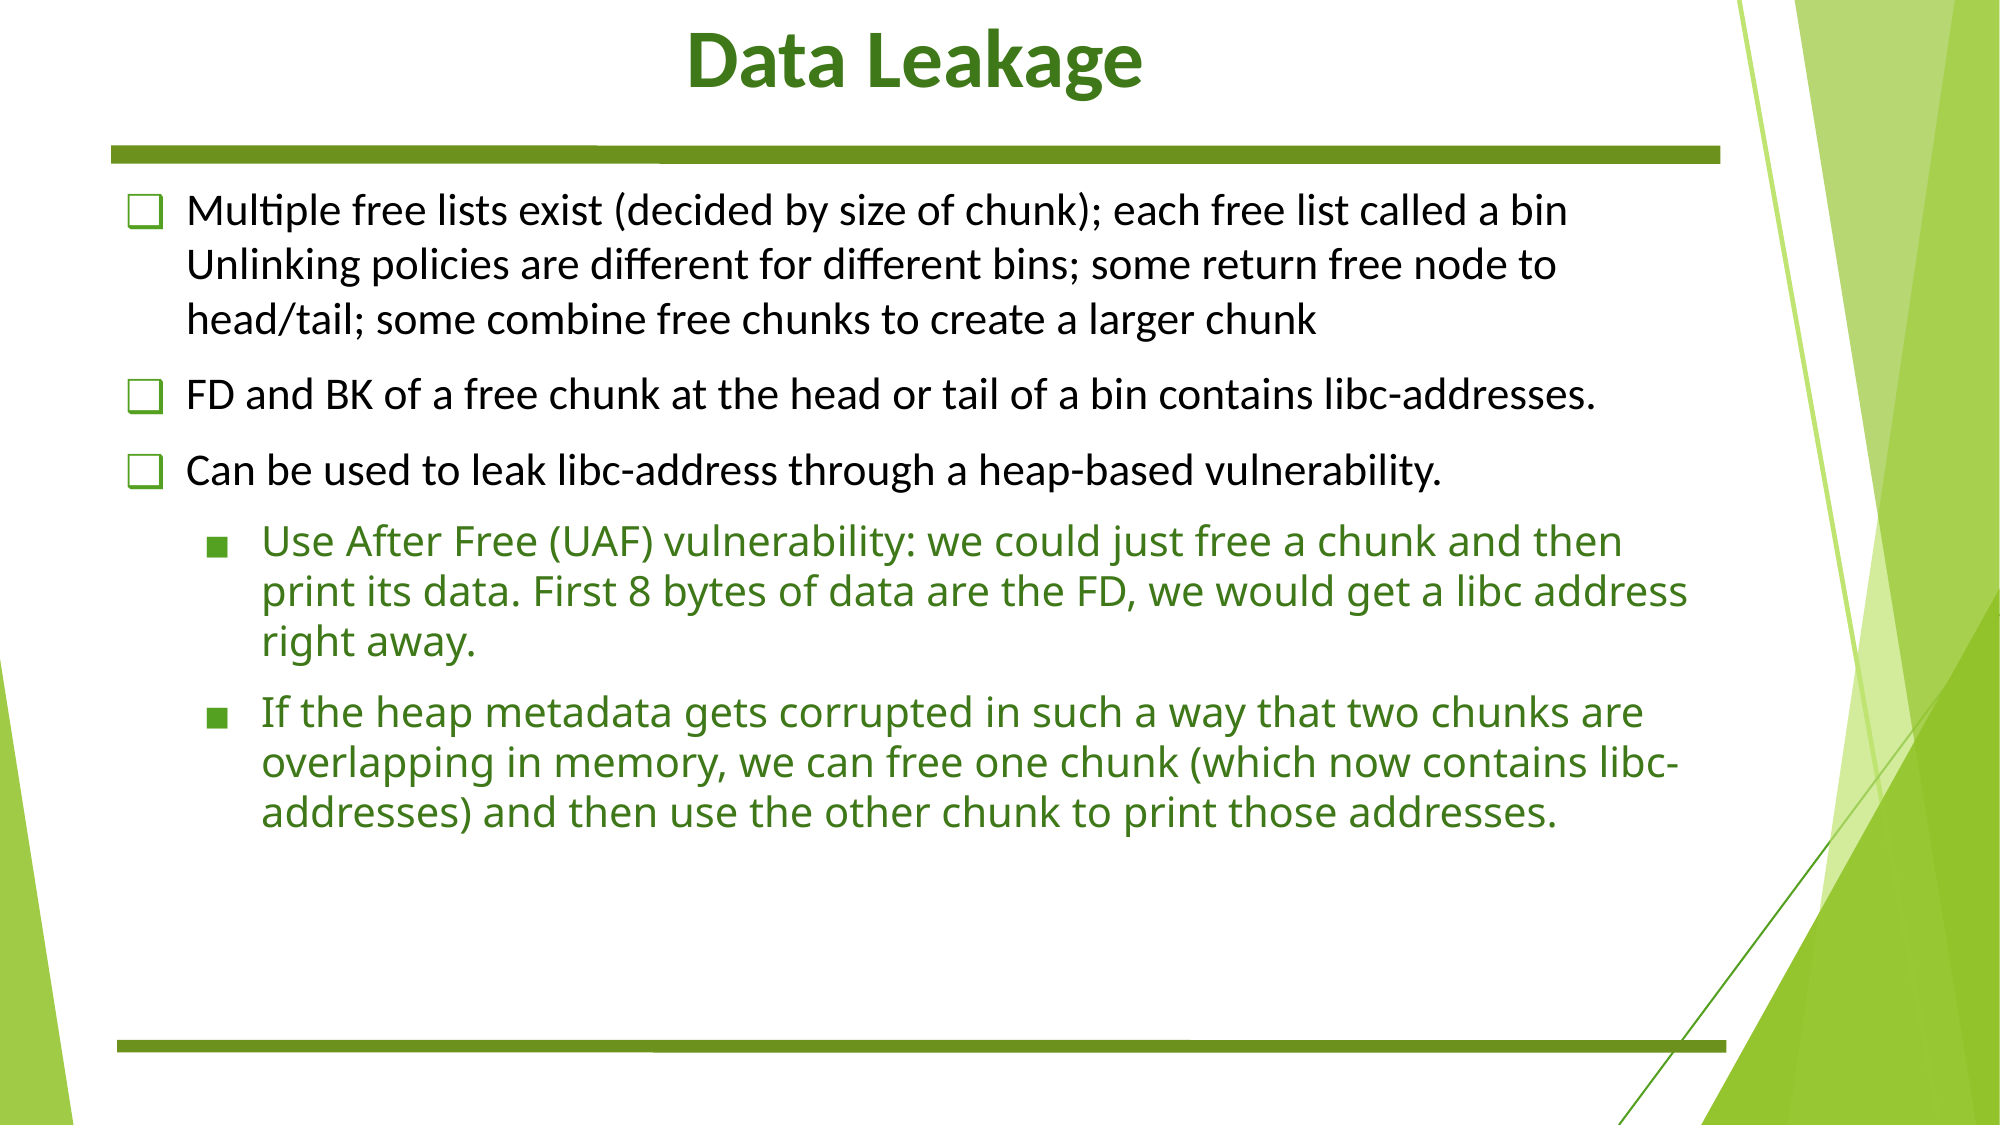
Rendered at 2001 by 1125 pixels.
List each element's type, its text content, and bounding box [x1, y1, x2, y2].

list Multiple free lists exist (decided by size of chunk); each free list called a bin Unlinking policies are different for different bins; some return free node to head/tail; some combine free chunks to create a larger chunk FD and BK of a free chunk at the head or tail of a bin contains libc-addresses. Can be used to leak libc-address through a heap-based vulnerability. Use After Free (UAF) vulnerability: we could just free a chunk and then print its data. First 8 bytes of data are the FD, we would get a libc address right away. If the heap metadata gets corrupted in such a way that two chunks are overlapping in memory, we can free one chunk (which now contains libc-addresses) and then use the other chunk to print those addresses. [111, 180, 1721, 1034]
title Data Leakage [111, 3, 1721, 155]
